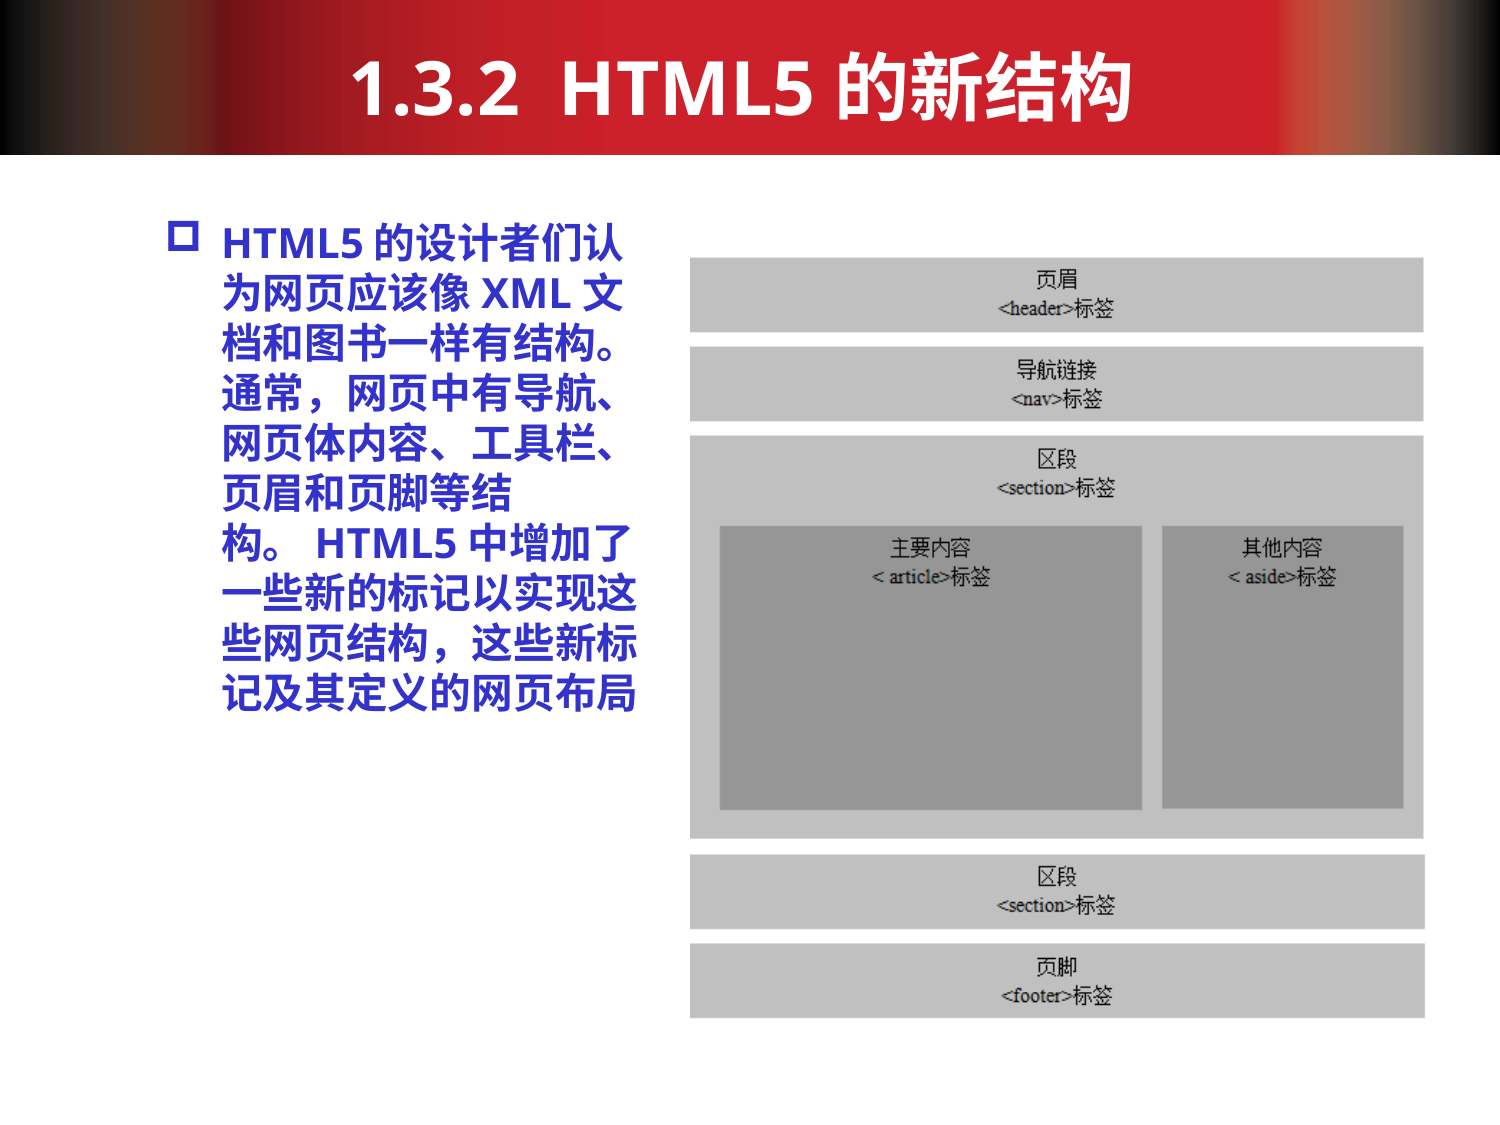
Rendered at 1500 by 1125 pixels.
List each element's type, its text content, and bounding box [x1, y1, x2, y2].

title 1.3.2 HTML5的新结构 [62, 21, 1438, 150]
list HTML5的设计者们认为网页应该像XML文档和图书一样有结构。通常，网页中有导航、网页体内容、工具栏、页眉和页脚等结构。HTML5中增加了一些新的标记以实现这些网页结构，这些新标记及其定义的网页布局 [149, 209, 680, 963]
picture [690, 255, 1428, 1024]
picture [0, 0, 1500, 155]
